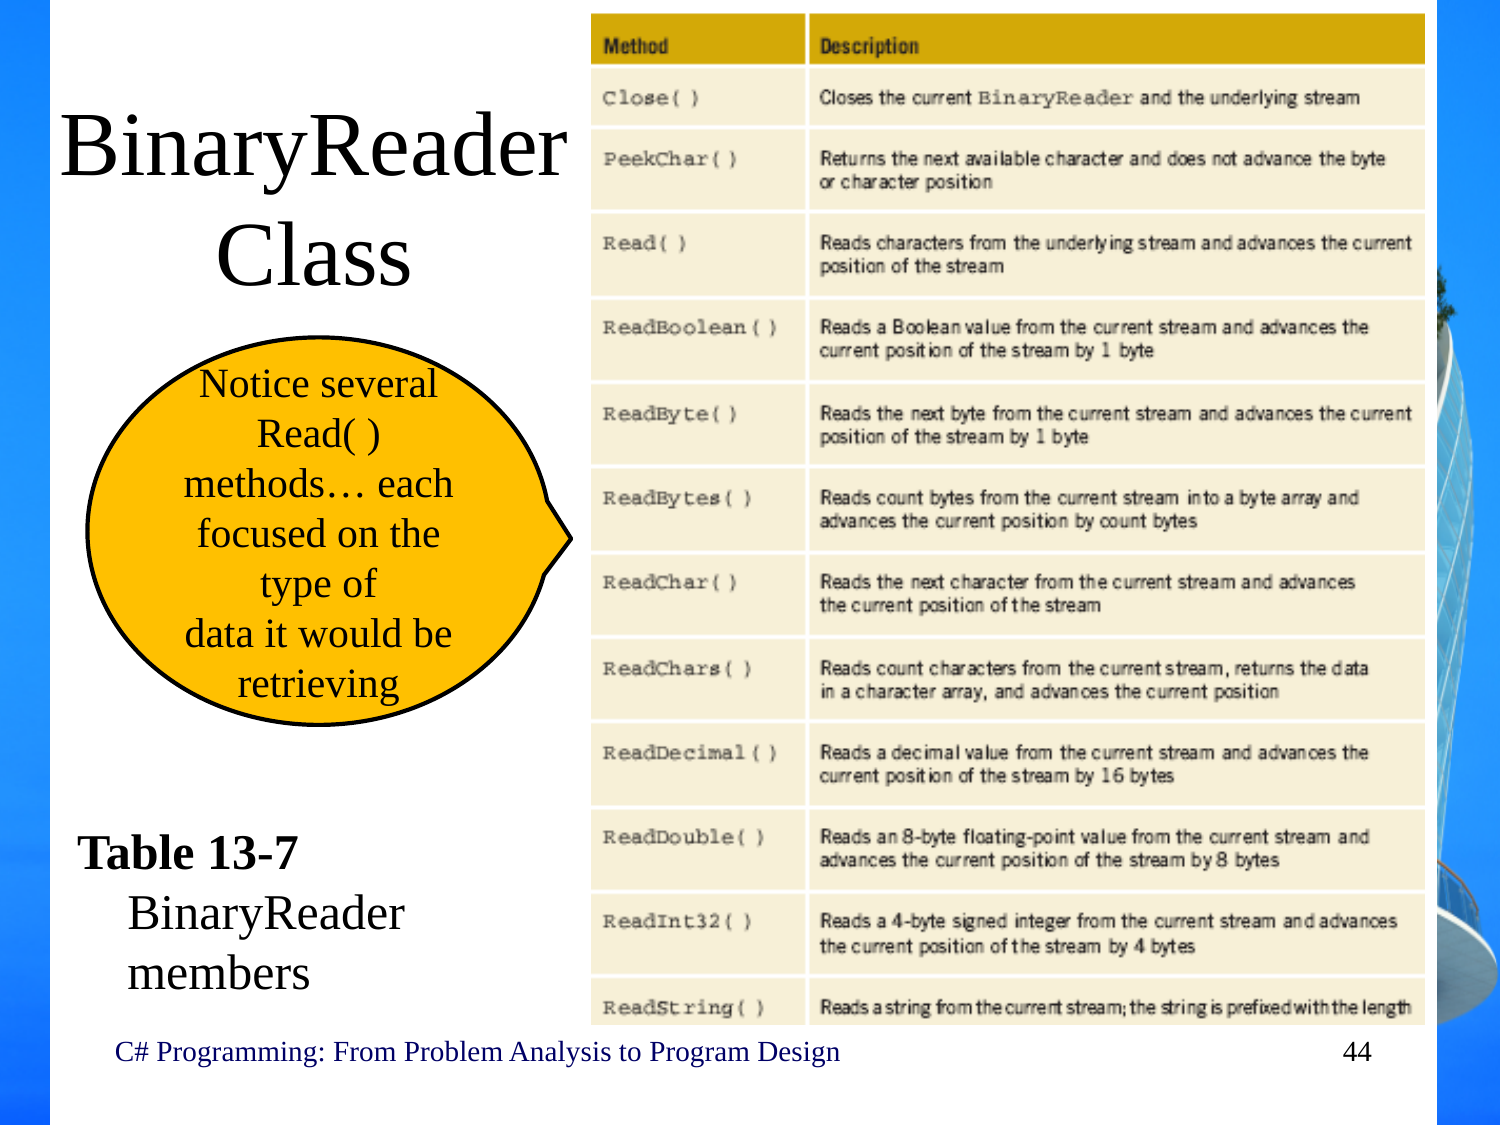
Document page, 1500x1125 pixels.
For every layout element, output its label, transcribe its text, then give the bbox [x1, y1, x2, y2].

picture [0, 0, 50, 1125]
footer C# Programming: From Problem Analysis to Program Design [99, 1024, 988, 1101]
text_box Table 13-7 BinaryReader members [62, 812, 586, 1008]
picture [591, 12, 1426, 1026]
picture [1437, 0, 1500, 1125]
title BinaryReader Class [37, 99, 586, 288]
text_box Notice several Read( ) methods… each focused on the type of data it would be retrieving [85, 335, 573, 727]
slide_number 44 [1074, 1035, 1388, 1101]
